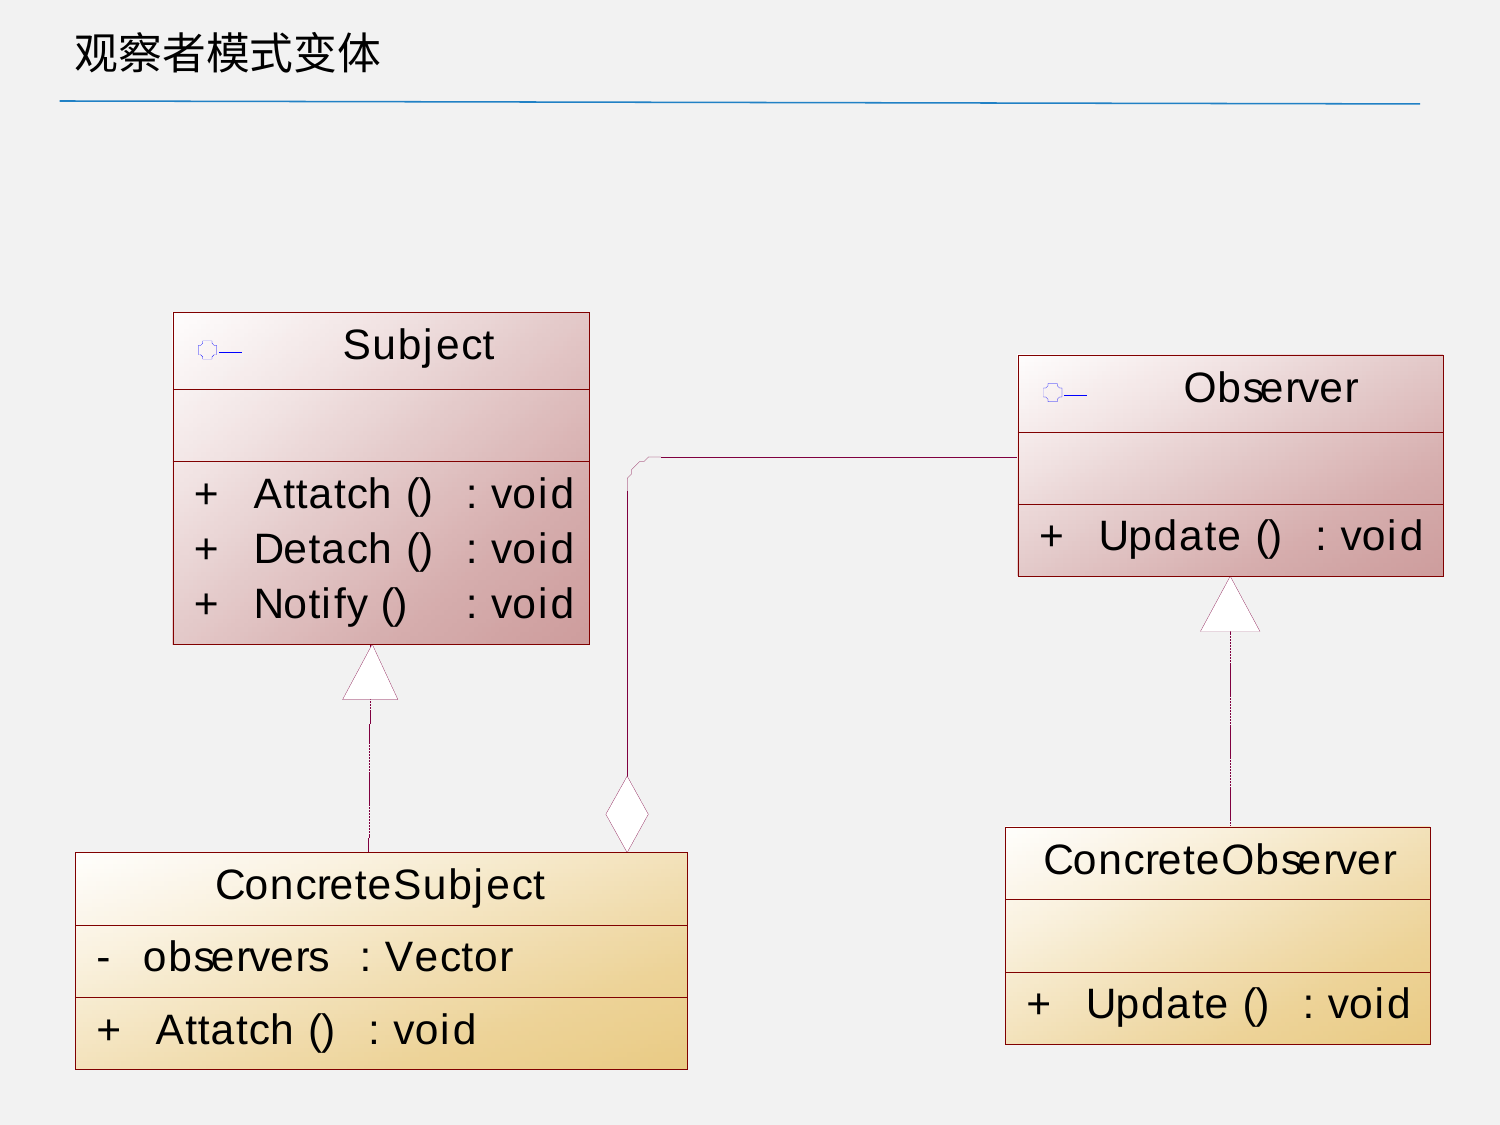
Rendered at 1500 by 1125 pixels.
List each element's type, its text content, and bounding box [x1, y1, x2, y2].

picture [74, 312, 1451, 1080]
title 观察者模式变体 [59, 12, 1354, 93]
